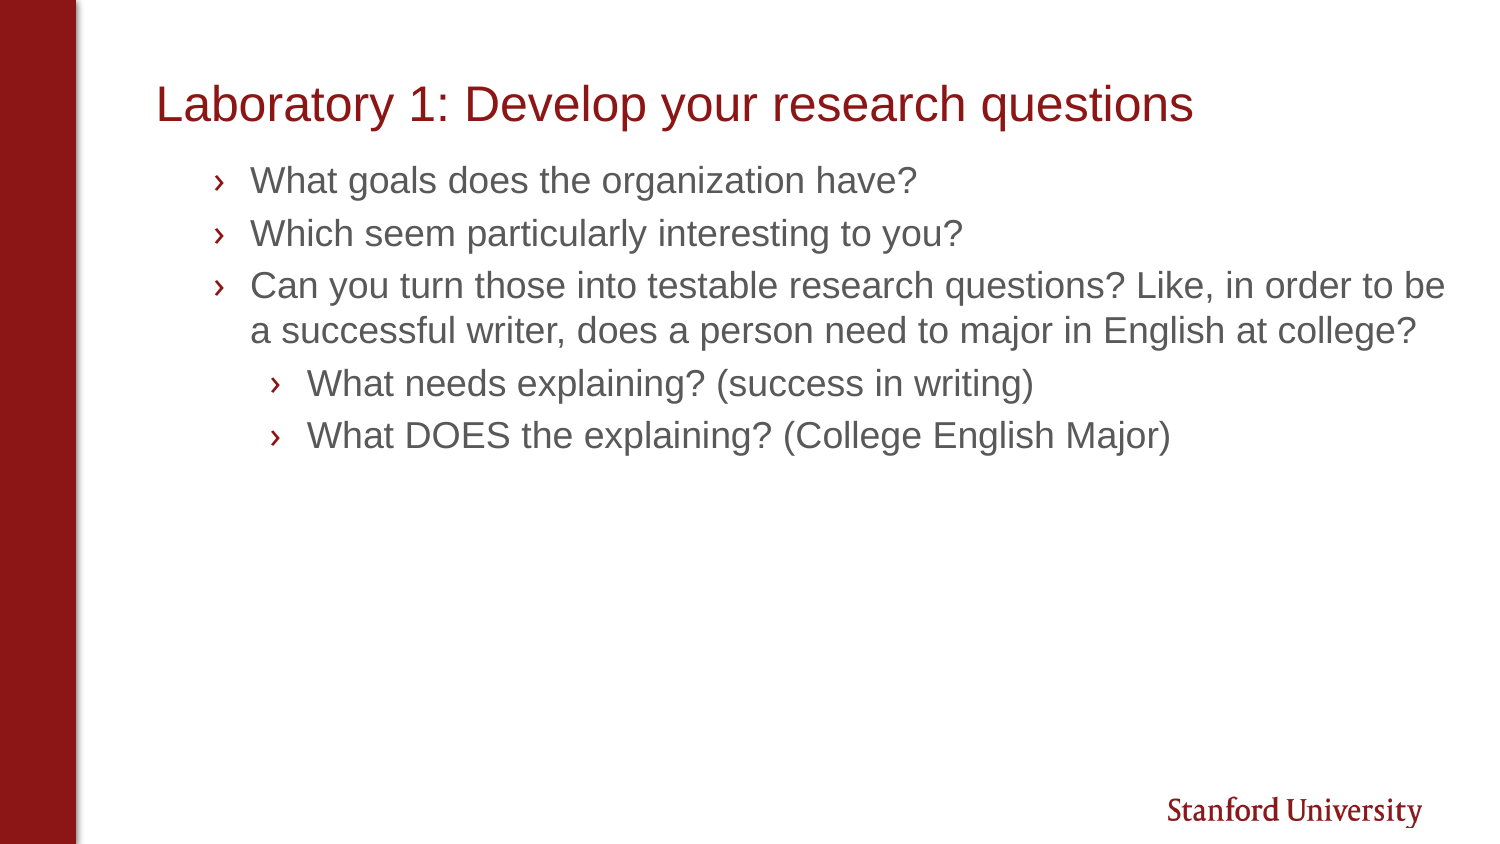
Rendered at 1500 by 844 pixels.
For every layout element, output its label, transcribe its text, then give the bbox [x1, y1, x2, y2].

title Laboratory 1: Develop your research questions [155, 58, 1420, 140]
list What goals does the organization have? Which seem particularly interesting to you? Can you turn those into testable research questions? Like, in order to be a successful writer, does a person need to major in English at college? What needs explaining? (success in writing) What DOES the explaining? (College English Major) [156, 148, 1460, 796]
